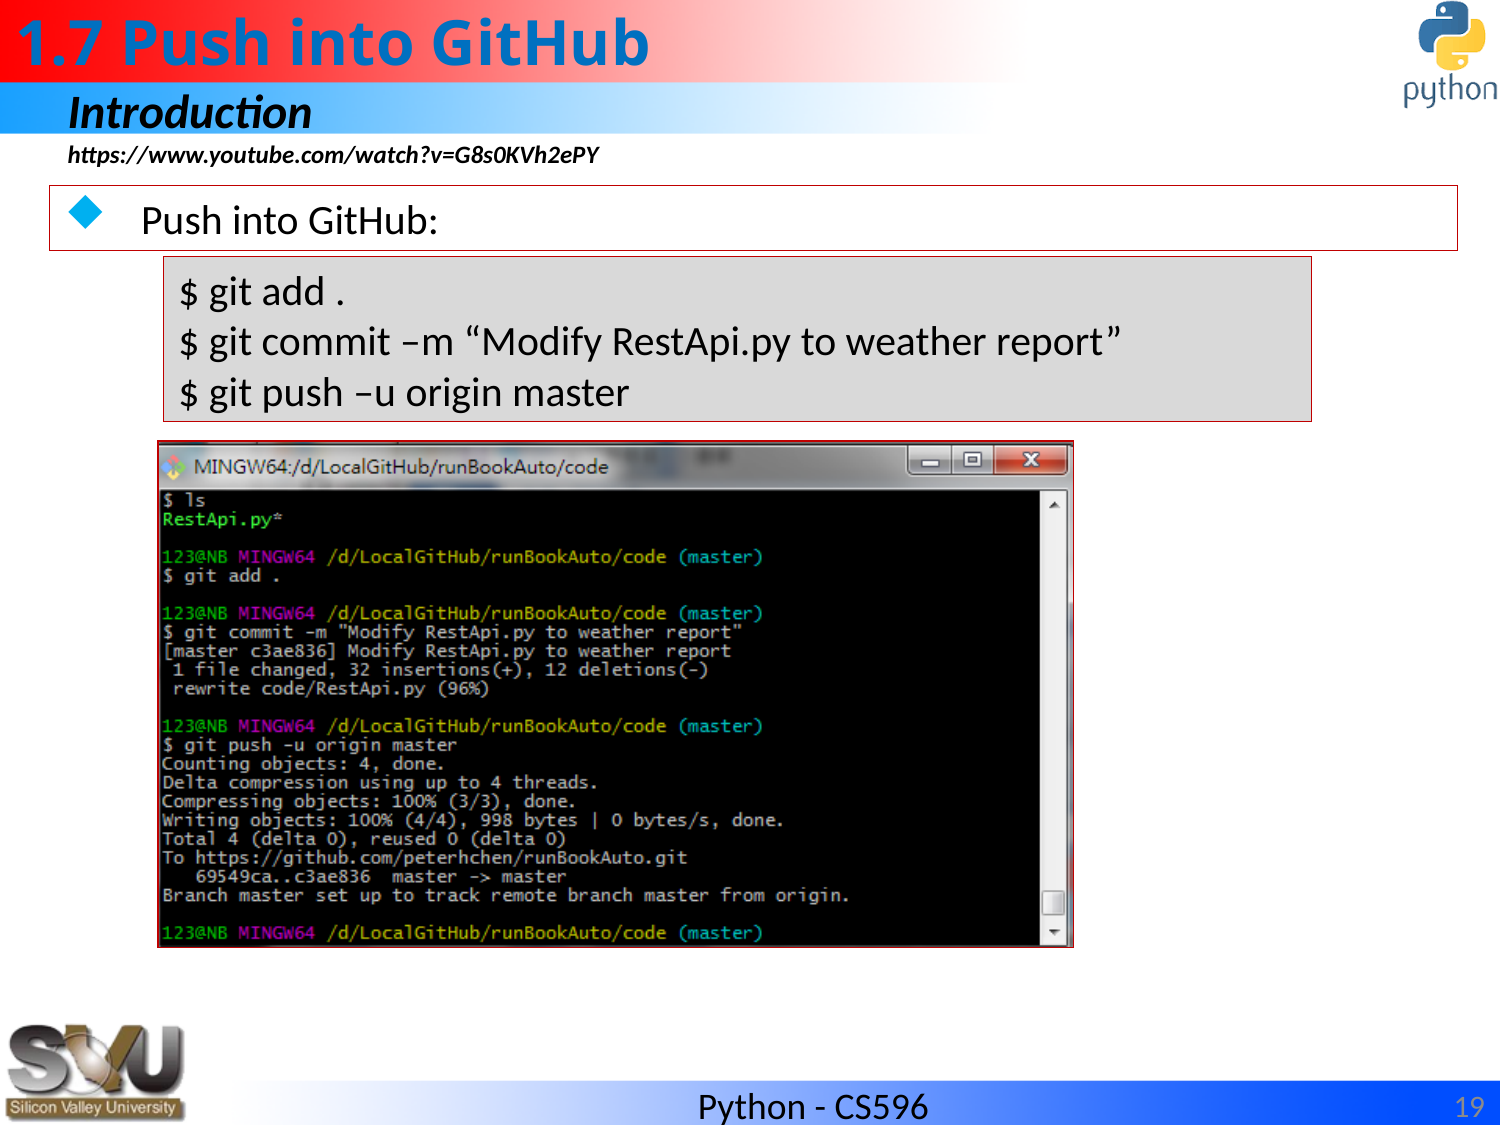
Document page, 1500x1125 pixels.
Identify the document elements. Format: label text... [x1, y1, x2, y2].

text_box Python - CS596 [462, 1075, 1165, 1125]
title 1.7 Push into GitHub [0, 0, 1402, 95]
text_box Push into GitHub: [49, 185, 1458, 251]
slide_number 19 [1162, 1074, 1500, 1125]
text_box $ git add . $ git commit –m “Modify RestApi.py to weather report” $ git push –u origin master [163, 256, 1312, 422]
picture [0, 0, 1500, 1125]
text_box Introduction https://www.youtube.com/watch?v=G8s0KVh2ePY [52, 73, 1008, 176]
